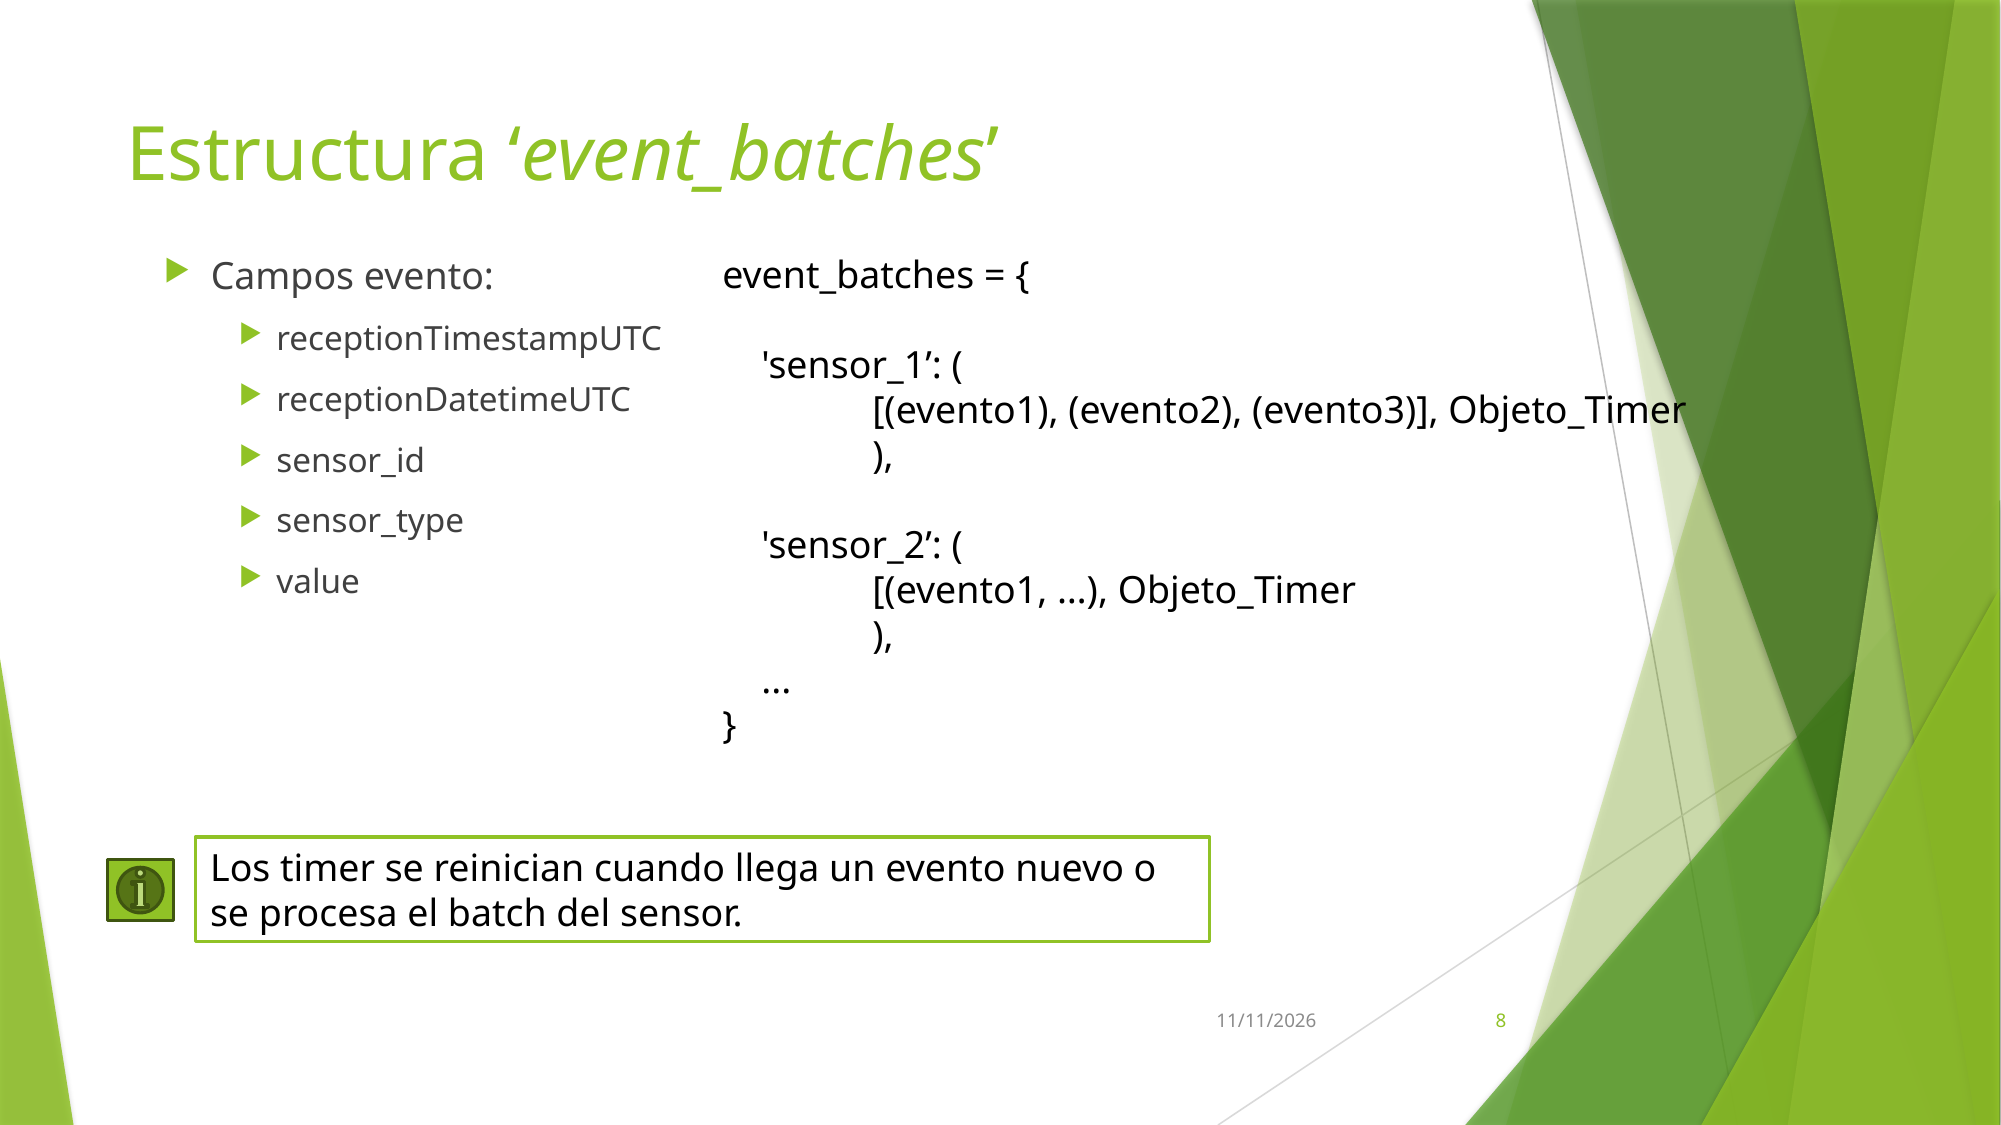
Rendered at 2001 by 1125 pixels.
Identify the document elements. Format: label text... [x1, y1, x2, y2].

text_box [106, 858, 175, 922]
text_box event_batches = { 'sensor_1’: ( [(evento1), (evento2), (evento3)], Objeto_Timer ), 'sensor_2’: ( [(evento1, …), Objeto_Timer ), ... } [707, 244, 1734, 754]
list Campos evento: receptionTimestampUTC receptionDatetimeUTC sensor_id sensor_type value [73, 244, 818, 1063]
text_box Los timer se reinician cuando llega un evento nuevo o se procesa el batch del sensor. [194, 835, 1211, 943]
slide_number 8 [1409, 991, 1522, 1051]
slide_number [1181, 991, 1332, 1051]
title Estructura ‘event_batches’ [111, 98, 1522, 244]
